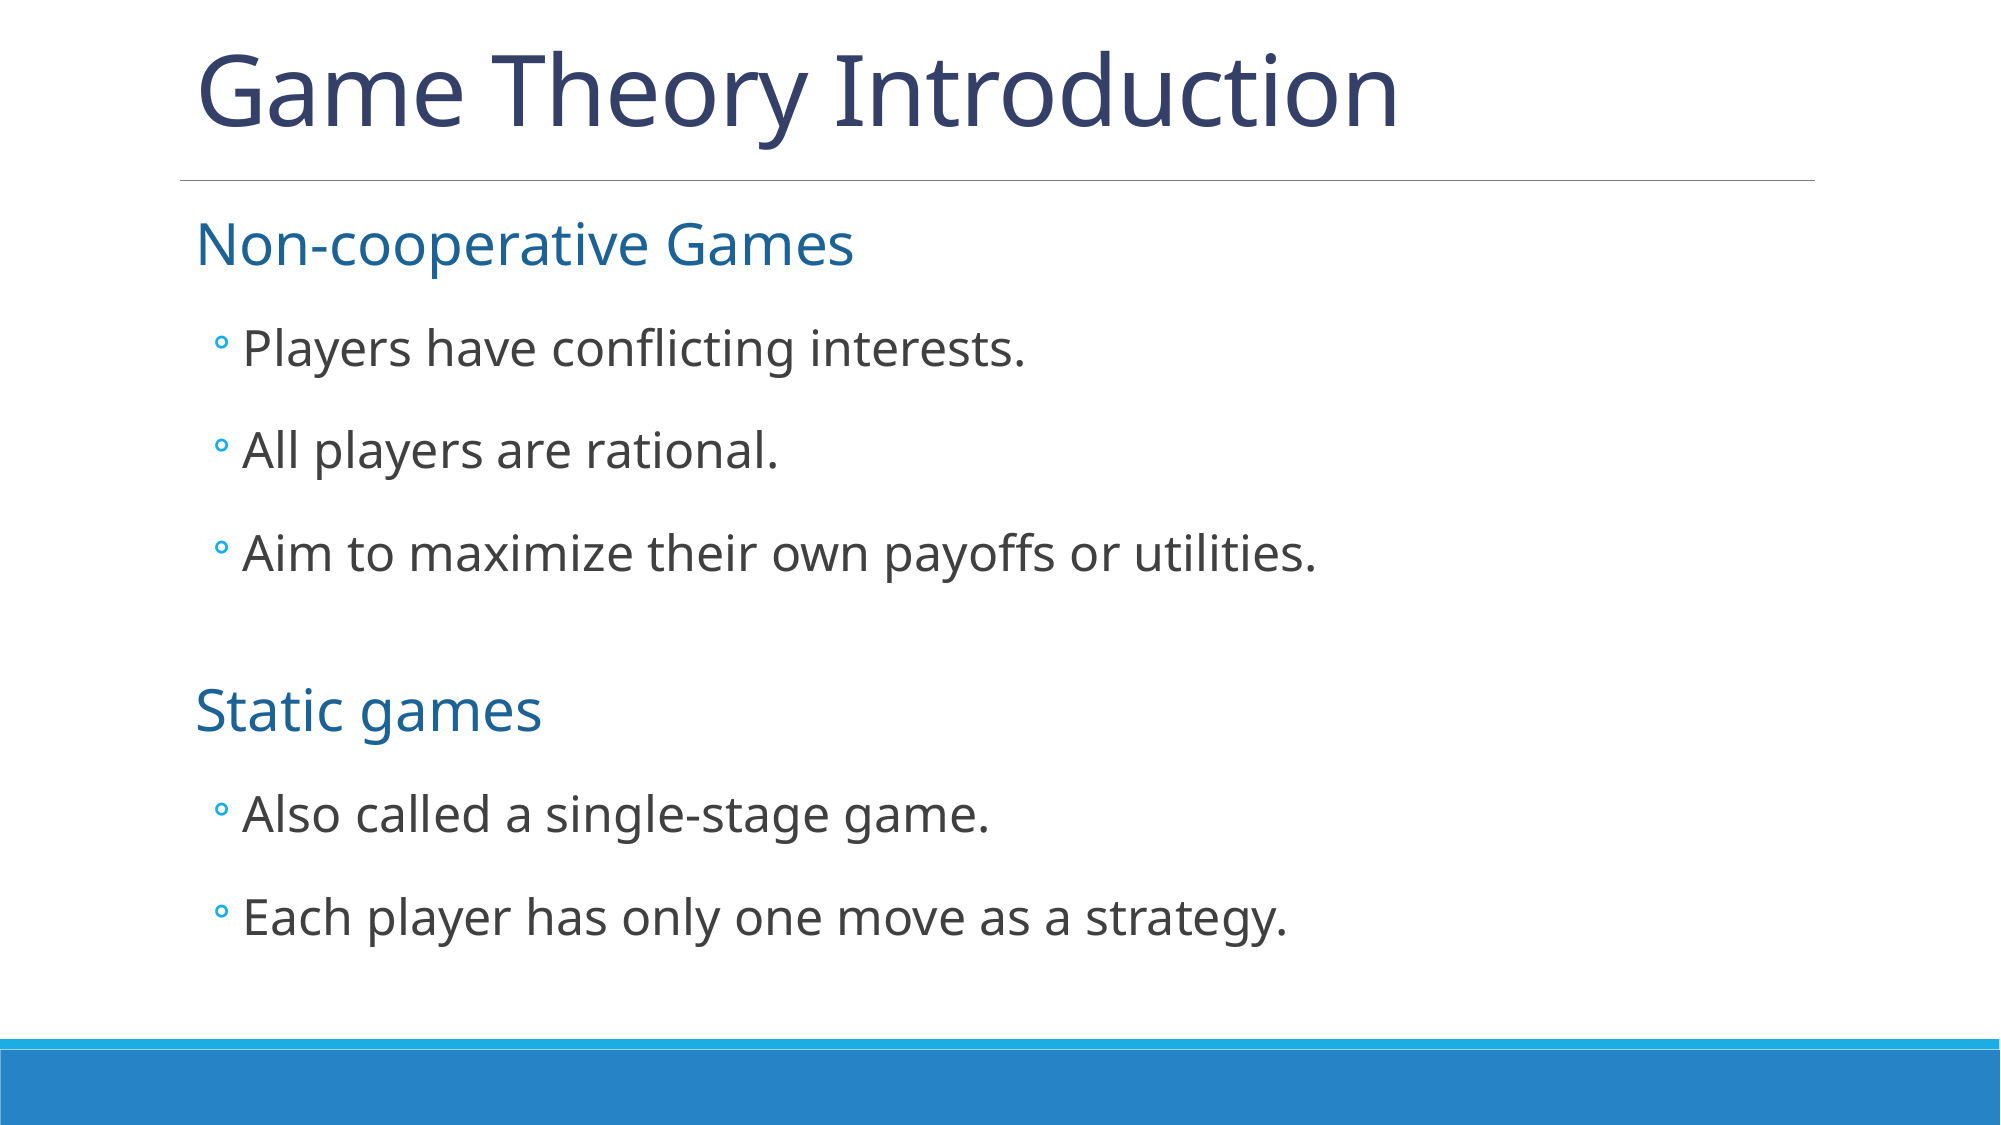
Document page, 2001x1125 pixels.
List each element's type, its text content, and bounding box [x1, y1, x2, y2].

title Game Theory Introduction [180, 38, 1830, 155]
list Non-cooperative Games Players have conflicting interests. All players are rational. Aim to maximize their own payoffs or utilities. Static games Also called a single-stage game. Each player has only one move as a strategy. [180, 207, 1830, 1023]
